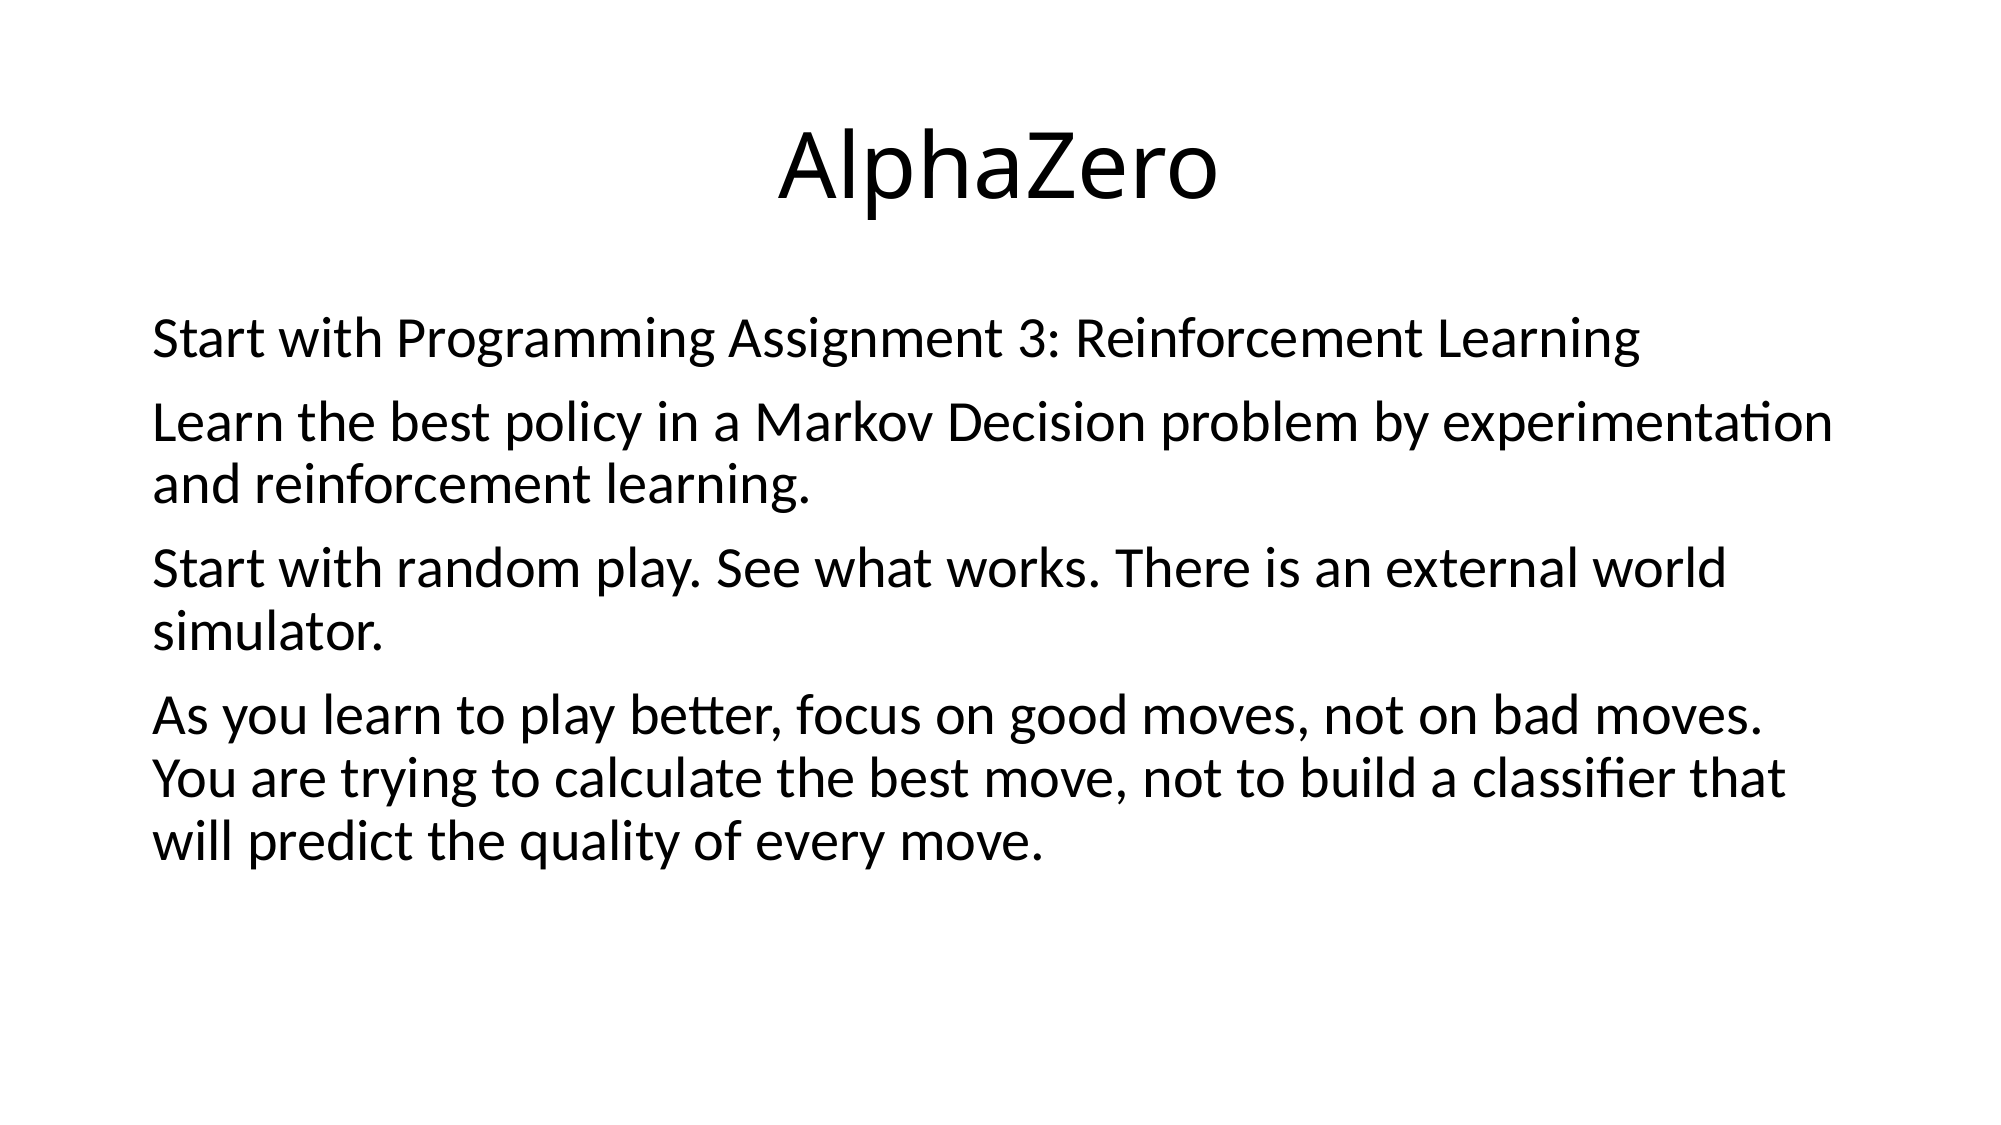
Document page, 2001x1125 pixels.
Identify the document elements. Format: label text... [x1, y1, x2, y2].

title AlphaZero [137, 59, 1863, 278]
list Start with Programming Assignment 3: Reinforcement Learning Learn the best policy in a Markov Decision problem by experimentation and reinforcement learning. Start with random play. See what works. There is an external world simulator. As you learn to play better, focus on good moves, not on bad moves. You are trying to calculate the best move, not to build a classifier that will predict the quality of every move. [137, 299, 1863, 1014]
